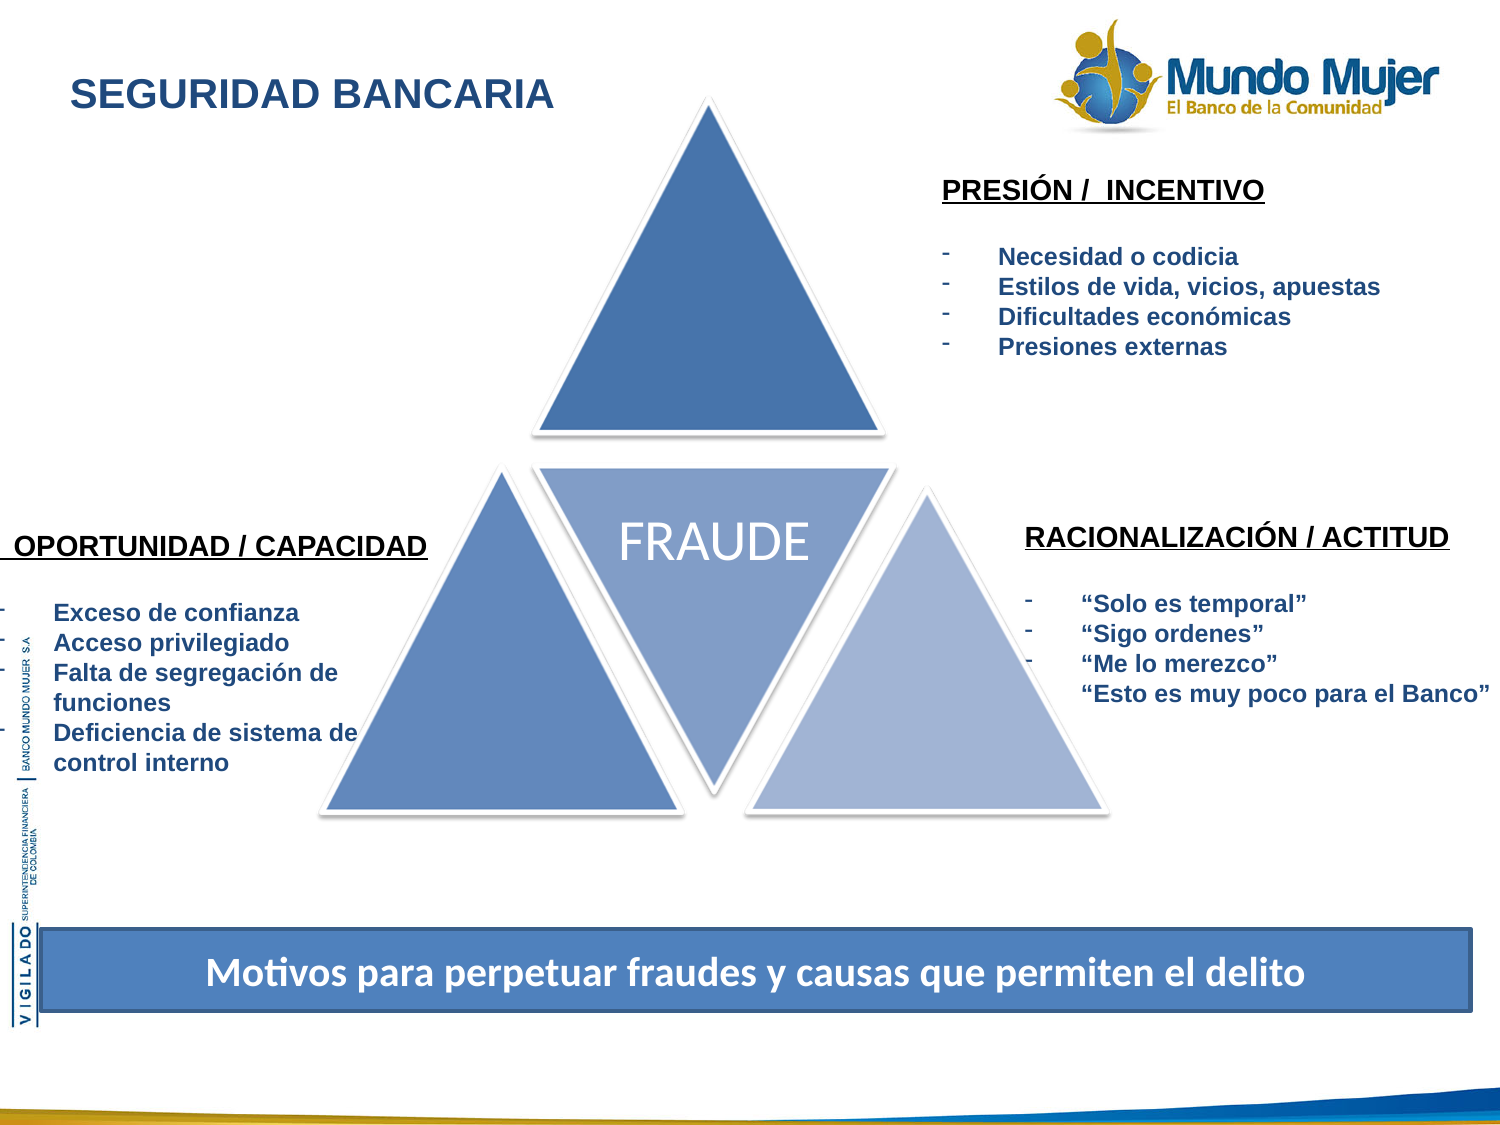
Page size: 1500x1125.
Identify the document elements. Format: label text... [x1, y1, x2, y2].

text_box SEGURIDAD BANCARIA [55, 59, 571, 125]
text_box PRESIÓN / INCENTIVO Necesidad o codicia Estilos de vida, vicios, apuestas Dificultades económicas Presiones externas [927, 163, 1471, 369]
text_box Motivos para perpetuar fraudes y causas que permiten el delito [39, 927, 1473, 1013]
text_box RACIONALIZACIÓN / ACTITUD “Solo es temporal” “Sigo ordenes” “Me lo merezco” “Esto es muy poco para el Banco” [1122, 510, 1500, 745]
text_box OPORTUNIDAD / CAPACIDAD Exceso de confianza Acceso privilegiado Falta de segregación de funciones Deficiencia de sistema de control interno [0, 519, 307, 784]
picture [0, 0, 1500, 1125]
